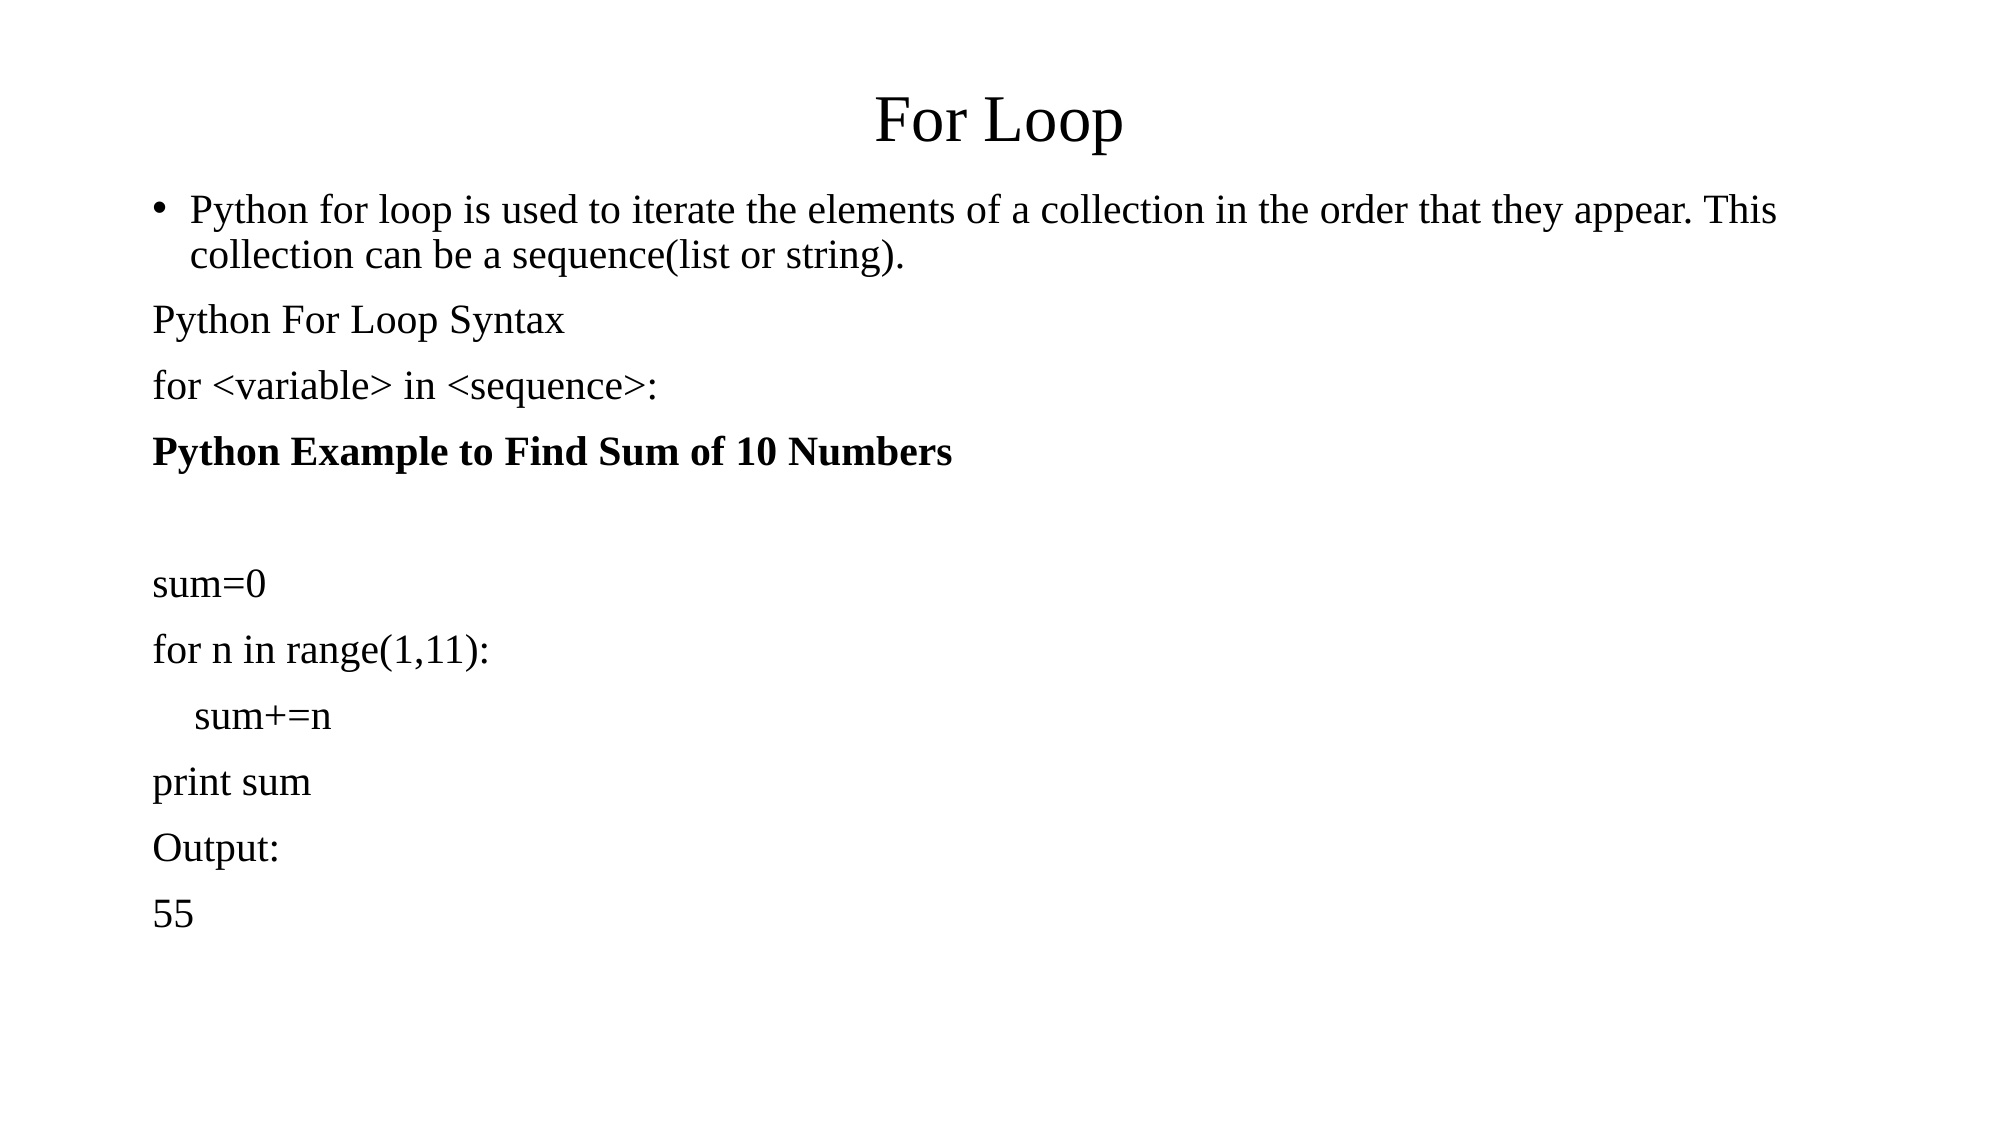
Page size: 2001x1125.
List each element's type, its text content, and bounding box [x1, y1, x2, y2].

list Python for loop is used to iterate the elements of a collection in the order that they appear. This collection can be a sequence(list or string). Python For Loop Syntax for <variable> in <sequence>: Python Example to Find Sum of 10 Numbers sum=0 for n in range(1,11): sum+=n print sum Output: 55 [137, 179, 1863, 1014]
title For Loop [137, 59, 1863, 179]
